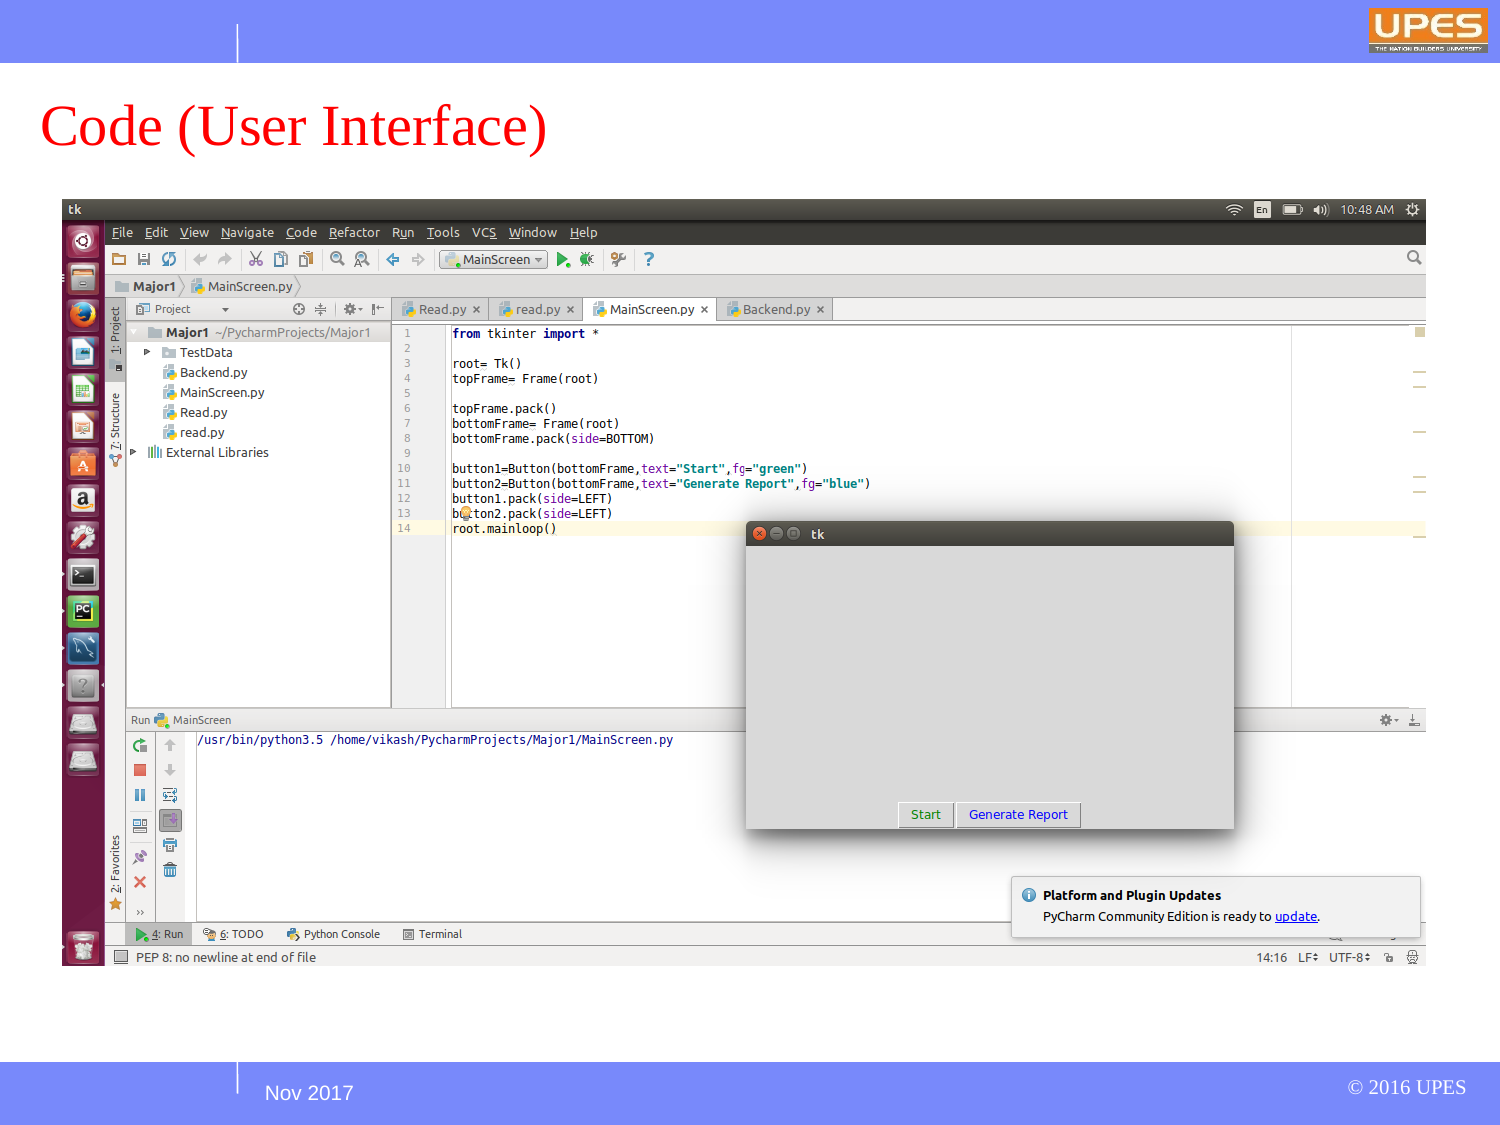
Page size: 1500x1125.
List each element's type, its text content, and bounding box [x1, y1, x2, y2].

title Code (User Interface) [25, 87, 1463, 170]
picture [62, 199, 1426, 967]
picture [1369, 8, 1488, 53]
